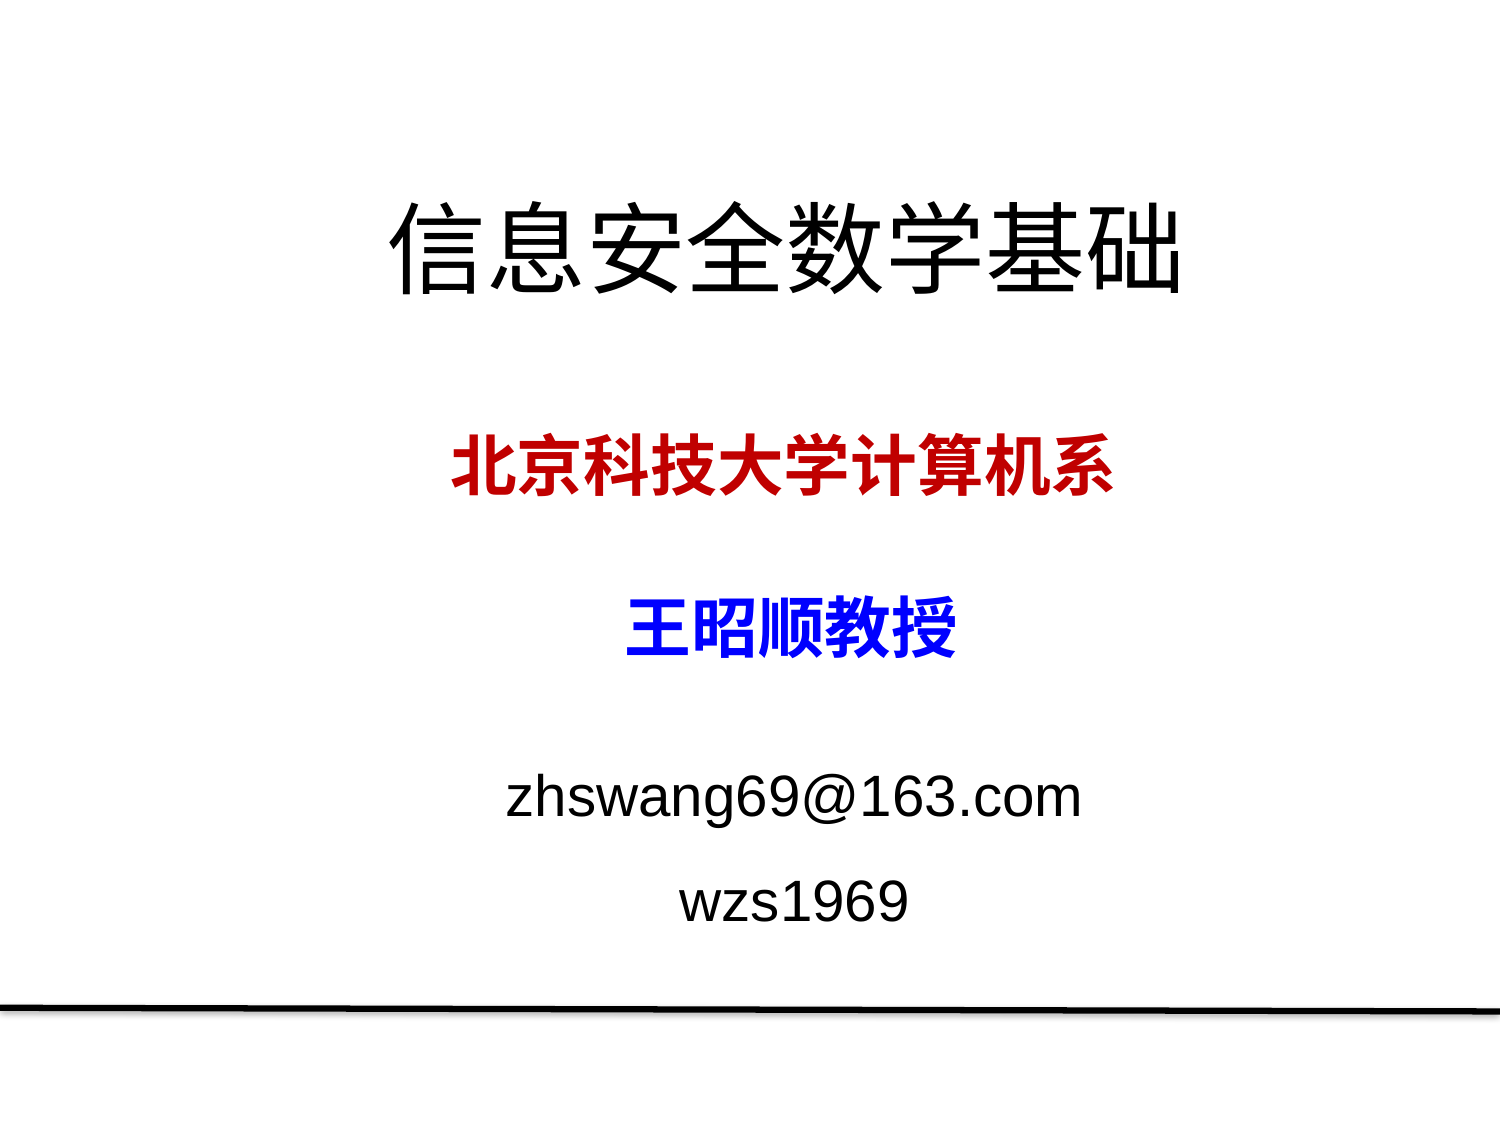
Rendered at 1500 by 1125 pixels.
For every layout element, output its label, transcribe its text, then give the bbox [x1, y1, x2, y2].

text_box 信息安全数学基础 [123, 125, 1449, 367]
text_box zhswang69@163.com wzs1969 [490, 716, 1099, 941]
text_box 北京科技大学计算机系 王昭顺教授 [312, 408, 1270, 657]
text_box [0, 1007, 1500, 1012]
